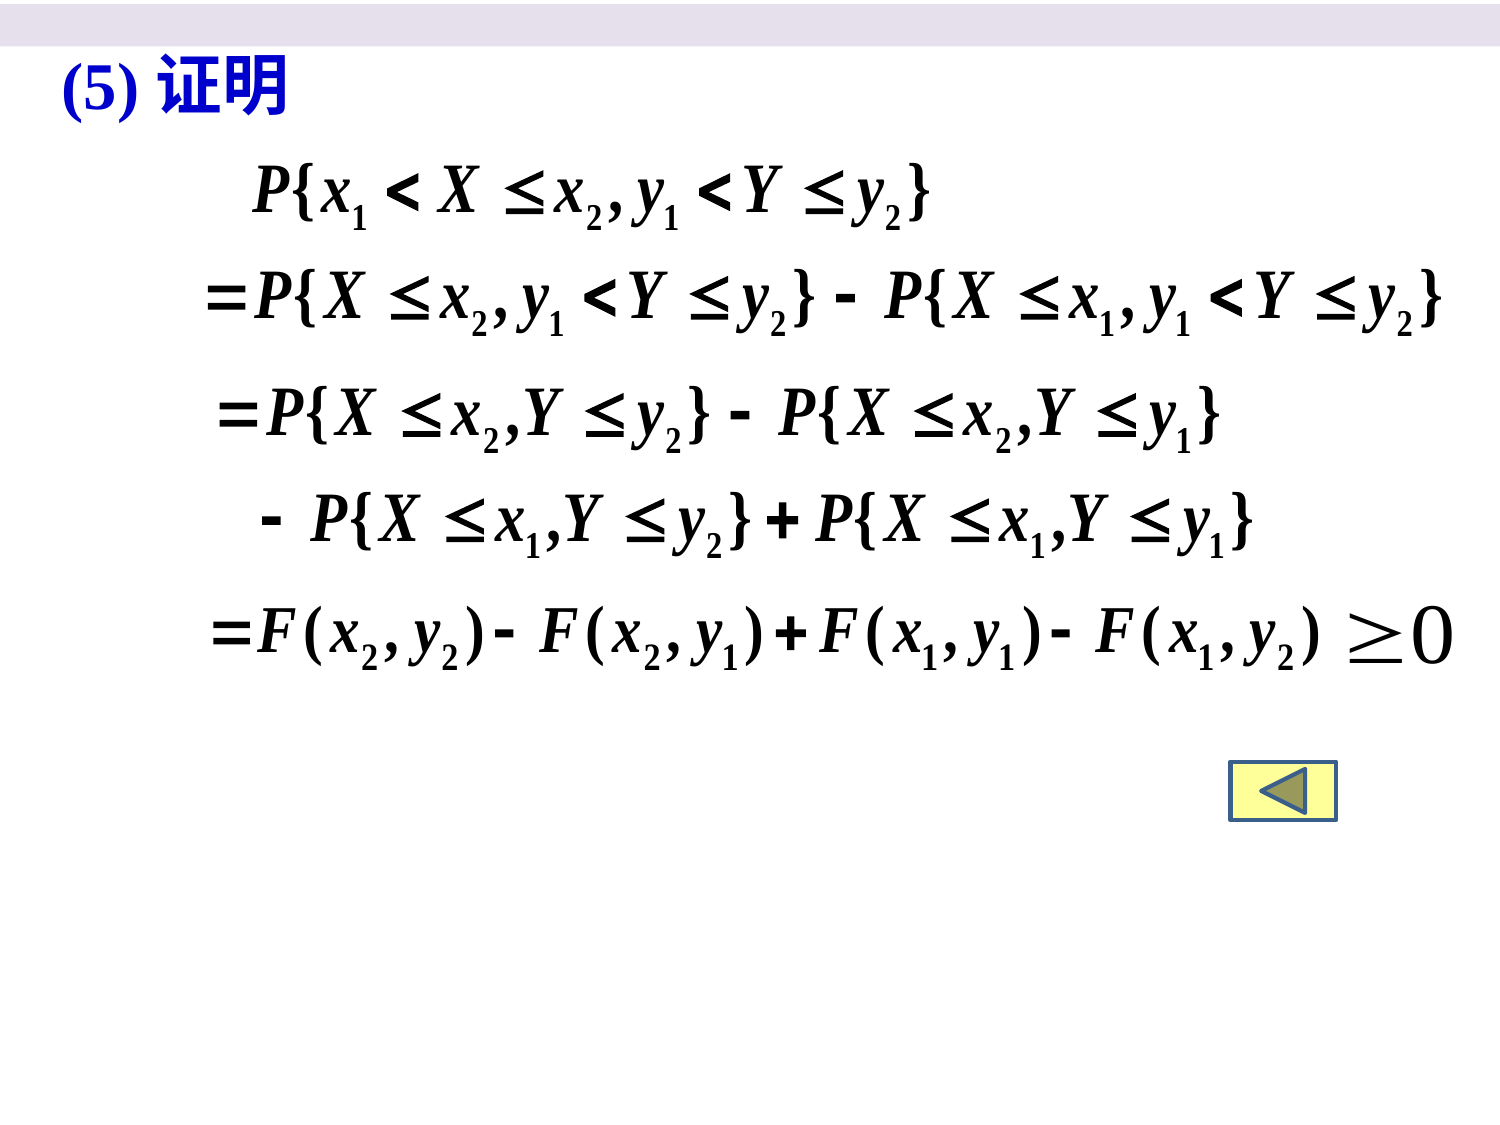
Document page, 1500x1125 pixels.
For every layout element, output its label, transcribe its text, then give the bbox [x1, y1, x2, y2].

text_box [198, 585, 1322, 687]
text_box [1228, 760, 1338, 822]
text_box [245, 152, 932, 236]
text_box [761, 480, 1255, 565]
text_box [210, 374, 712, 459]
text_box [1323, 585, 1466, 685]
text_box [726, 374, 1221, 459]
text_box (5)证明 [46, 35, 329, 130]
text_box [198, 257, 818, 342]
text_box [257, 480, 753, 565]
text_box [831, 257, 1444, 342]
